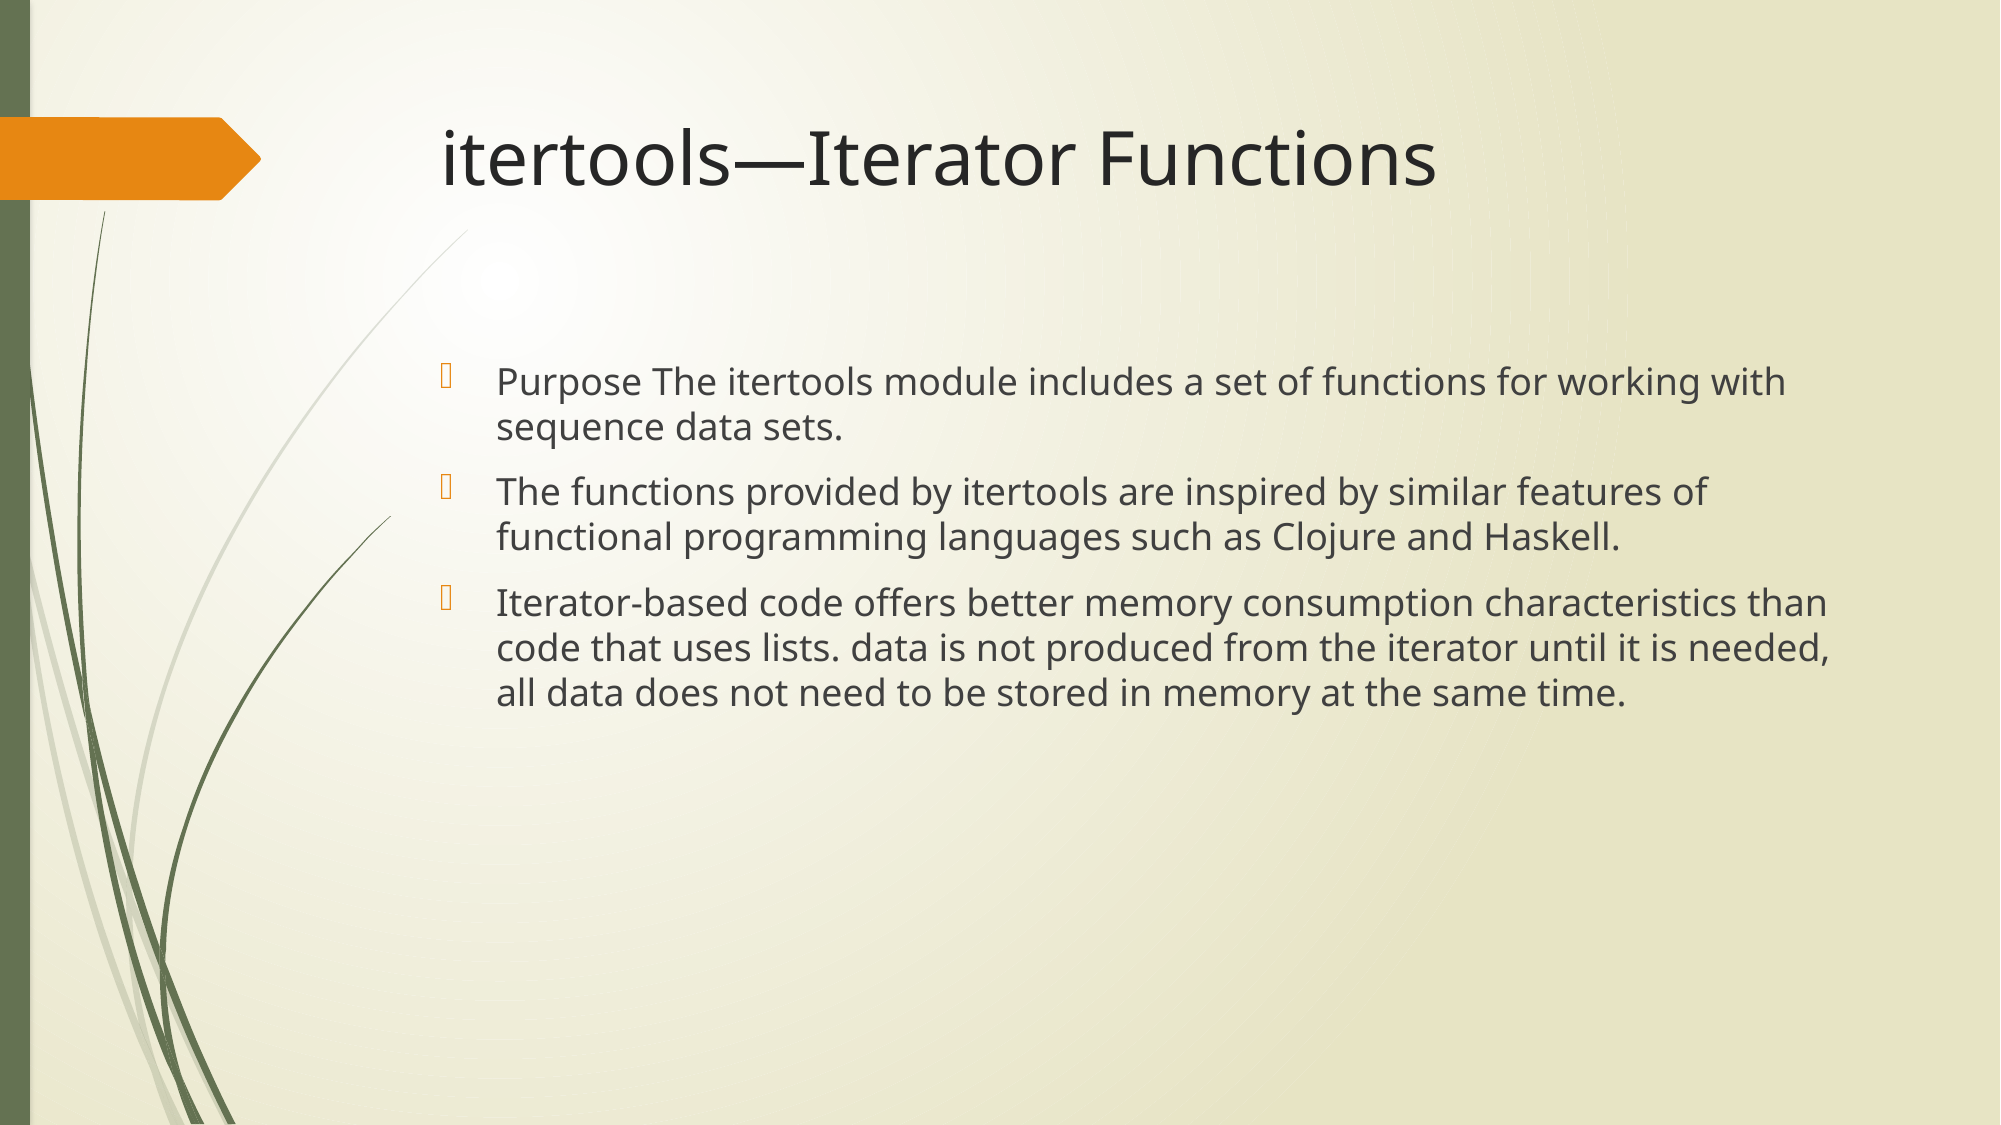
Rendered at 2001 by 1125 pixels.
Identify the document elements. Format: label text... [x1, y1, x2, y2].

list Purpose The itertools module includes a set of functions for working with sequence data sets. The functions provided by itertools are inspired by similar features of functional programming languages such as Clojure and Haskell. Iterator-based code offers better memory consumption characteristics than code that uses lists. data is not produced from the iterator until it is needed, all data does not need to be stored in memory at the same time. [424, 350, 1888, 970]
title itertools—Iterator Functions [425, 102, 1888, 313]
